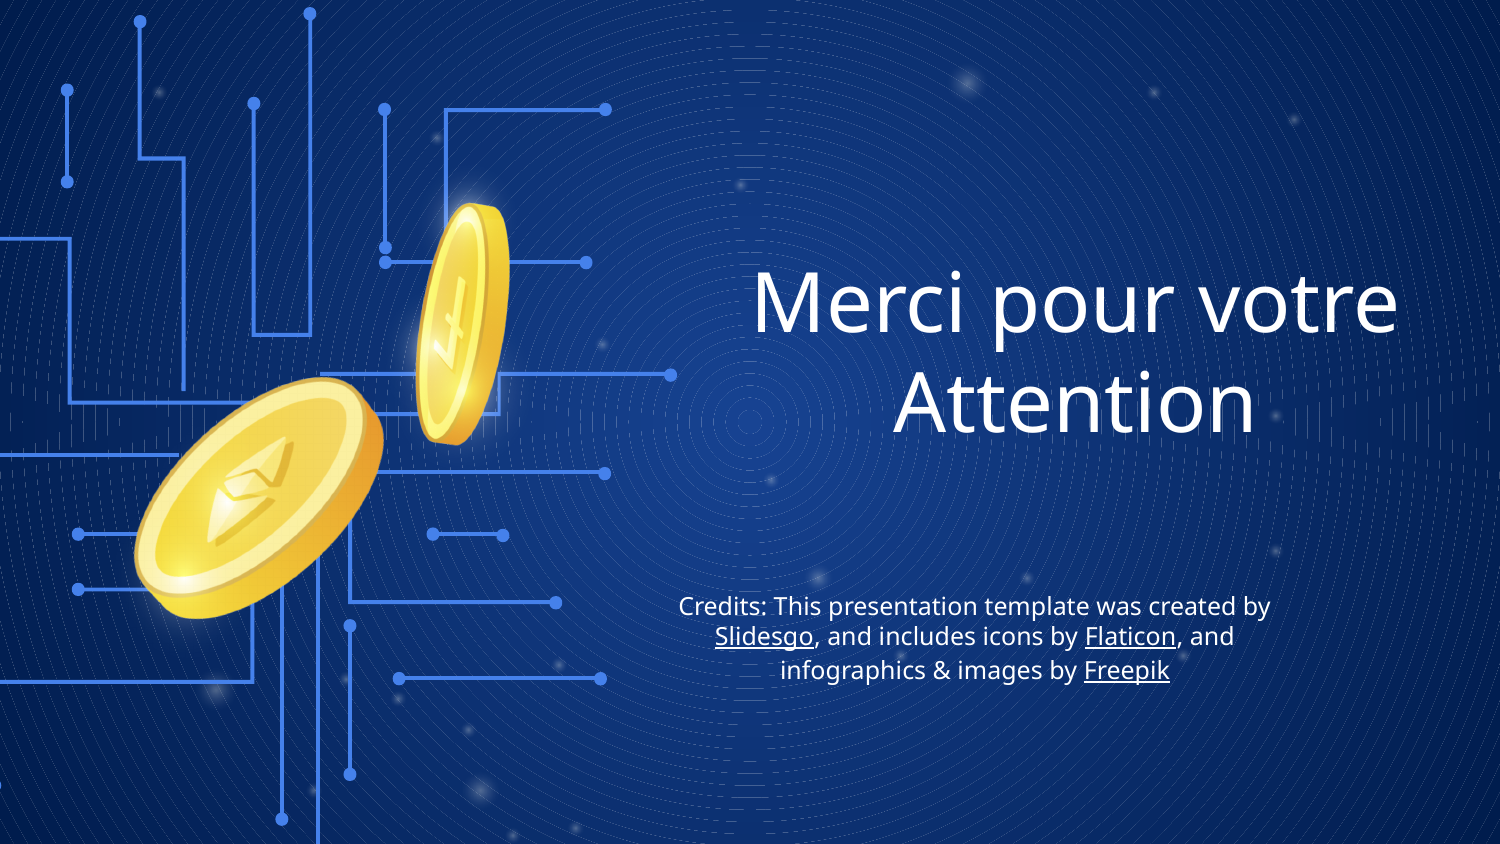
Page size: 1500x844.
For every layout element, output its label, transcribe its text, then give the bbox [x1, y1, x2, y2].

picture [39, 89, 598, 729]
title Merci pour votre Attention [684, 265, 1467, 434]
